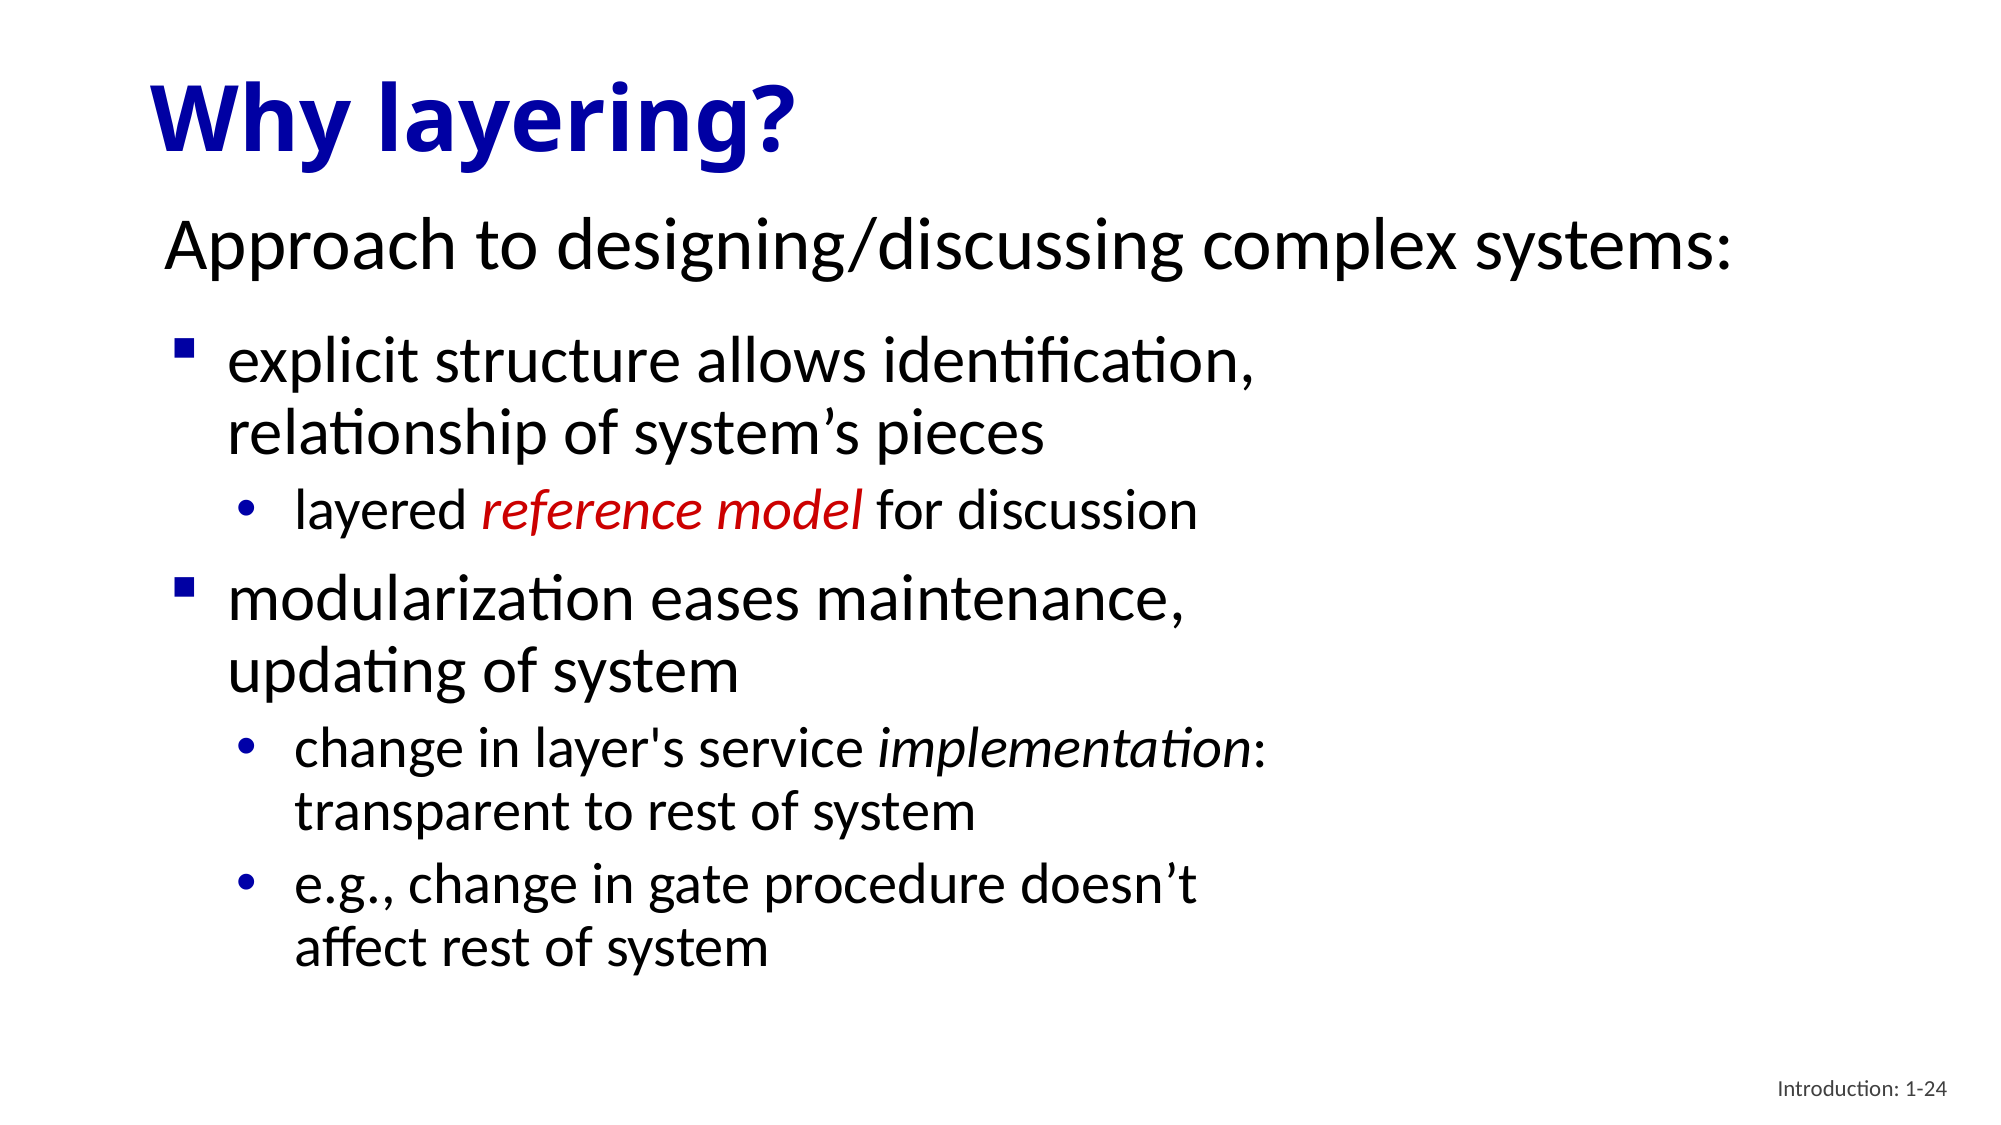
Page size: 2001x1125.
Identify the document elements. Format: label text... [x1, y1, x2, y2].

text_box Approach to designing/discussing complex systems: [127, 197, 1795, 1005]
text_box explicit structure allows identification, relationship of system’s pieces layered reference model for discussion modularization eases maintenance, updating of system change in layer's service implementation: transparent to rest of system e.g., change in gate procedure doesn’t affect rest of system [118, 317, 1338, 1031]
title Why layering? [135, 47, 1861, 195]
slide_number Introduction: 1-24 [1512, 1056, 1963, 1117]
